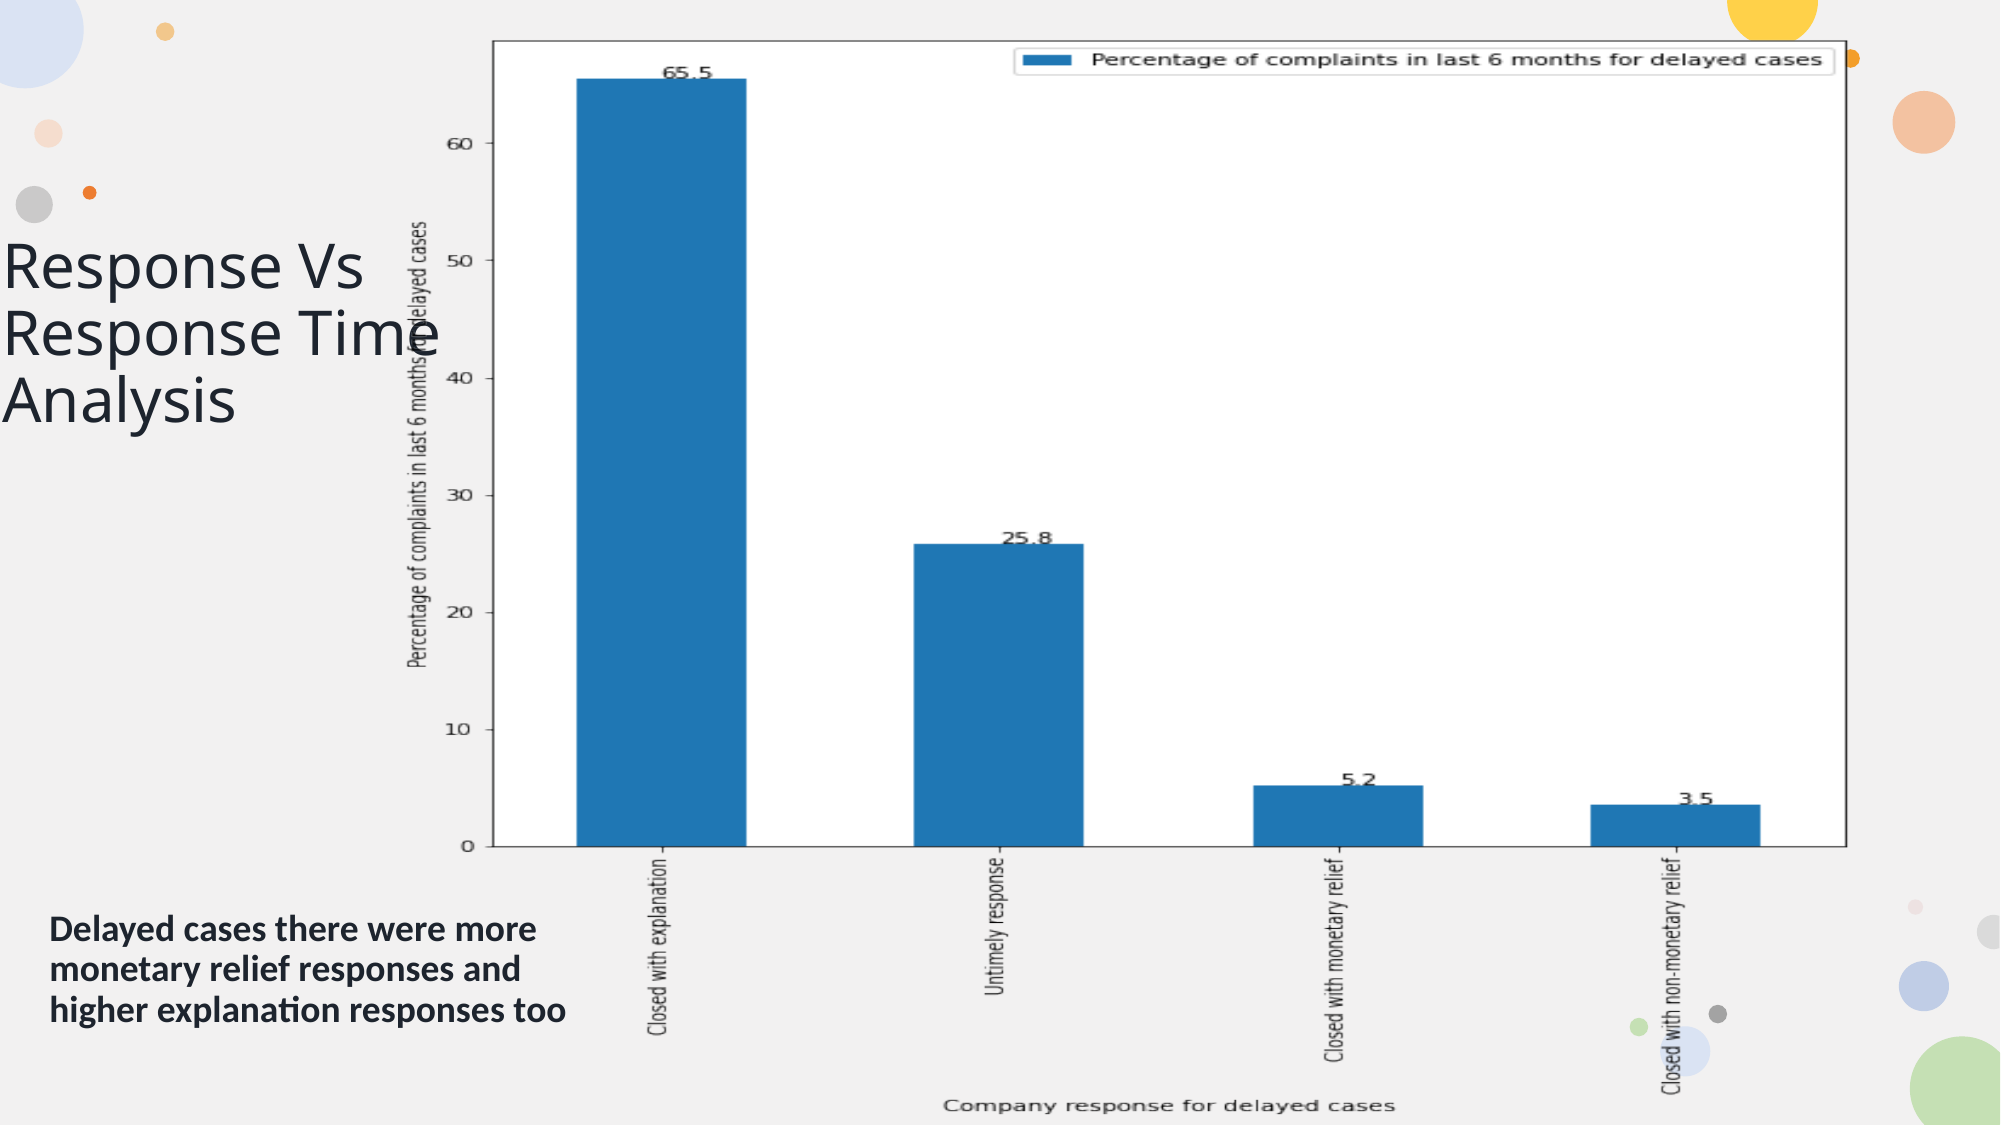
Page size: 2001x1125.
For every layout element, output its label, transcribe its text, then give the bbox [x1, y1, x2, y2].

title Response Vs Response Time Analysis [0, 226, 393, 444]
picture [393, 30, 1863, 1125]
list Delayed cases there were more monetary relief responses and higher explanation responses too [34, 901, 393, 1125]
